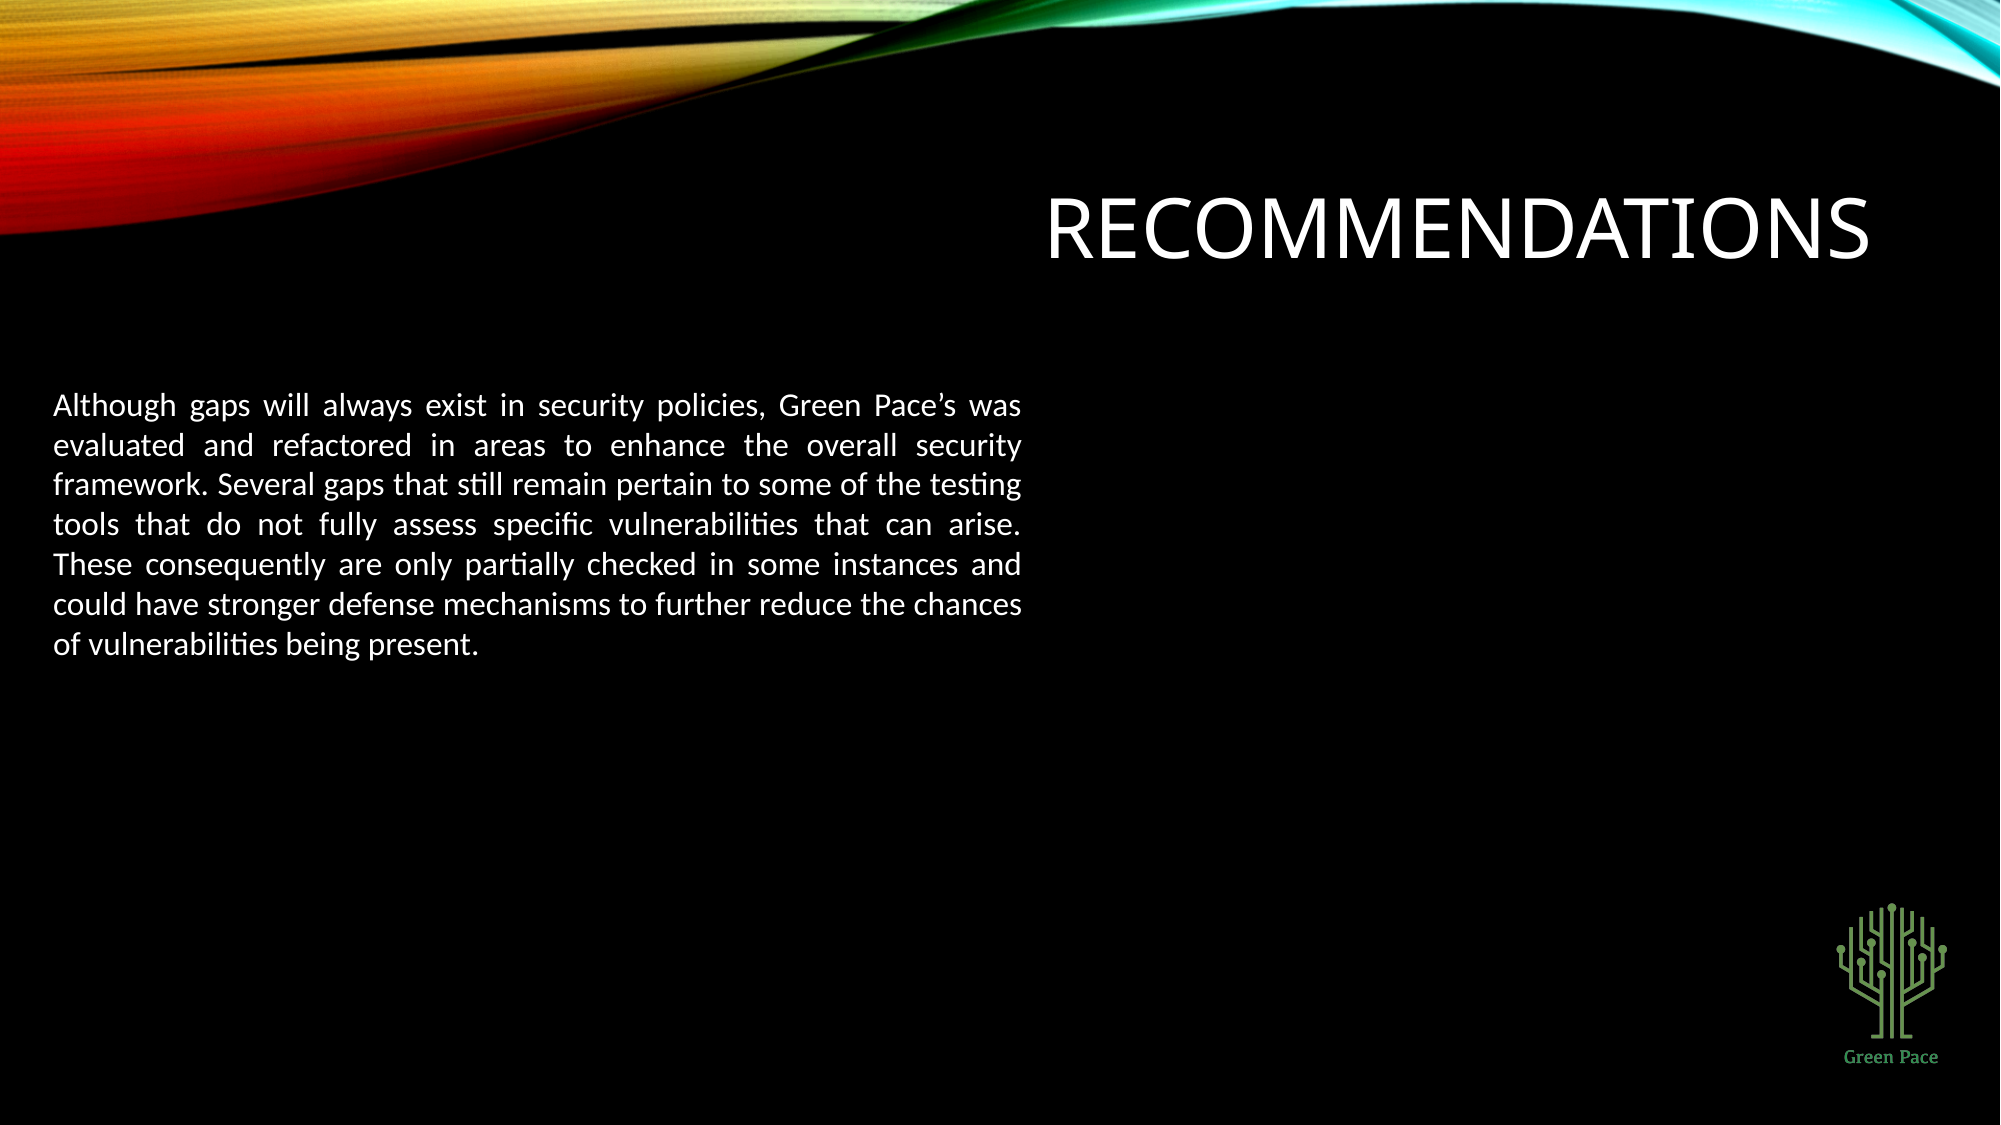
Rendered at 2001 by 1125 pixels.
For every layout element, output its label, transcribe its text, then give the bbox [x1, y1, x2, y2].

title RECOMMENDATIONS [474, 125, 1888, 338]
picture [0, 0, 2000, 237]
text_box Although gaps will always exist in security policies, Green Pace’s was evaluated and refactored in areas to enhance the overall security framework. Several gaps that still remain pertain to some of the testing tools that do not fully assess specific vulnerabilities that can arise. These consequently are only partially checked in some instances and could have stronger defense mechanisms to further reduce the chances of vulnerabilities being present. [38, 375, 1039, 670]
picture [1817, 892, 1964, 1082]
